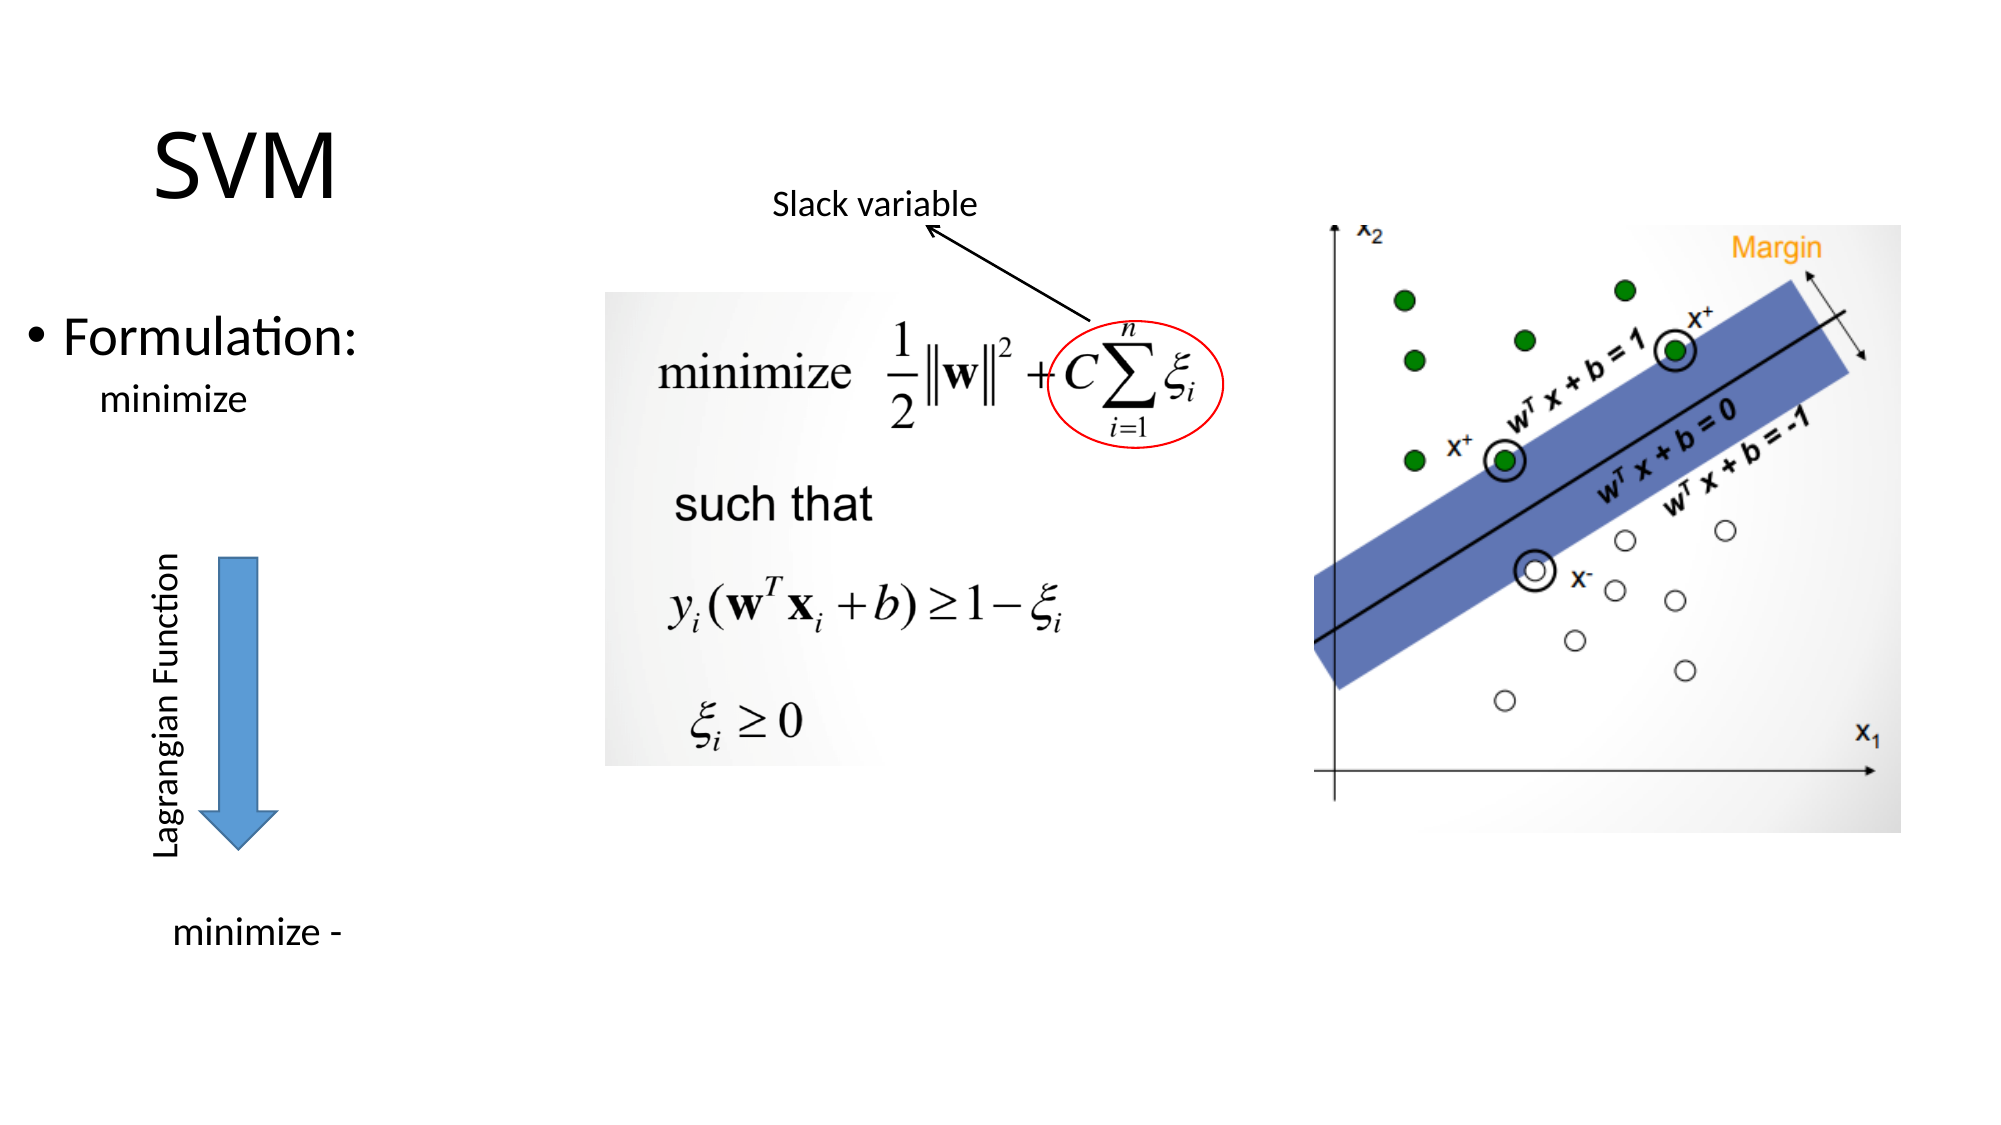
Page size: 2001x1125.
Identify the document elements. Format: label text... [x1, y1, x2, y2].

title SVM [137, 59, 1863, 278]
text_box [197, 556, 279, 851]
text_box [925, 225, 1091, 322]
text_box Slack variable [757, 171, 994, 231]
text_box Lagrangian Function [132, 529, 193, 875]
picture [605, 292, 1279, 766]
picture [1314, 225, 1901, 833]
